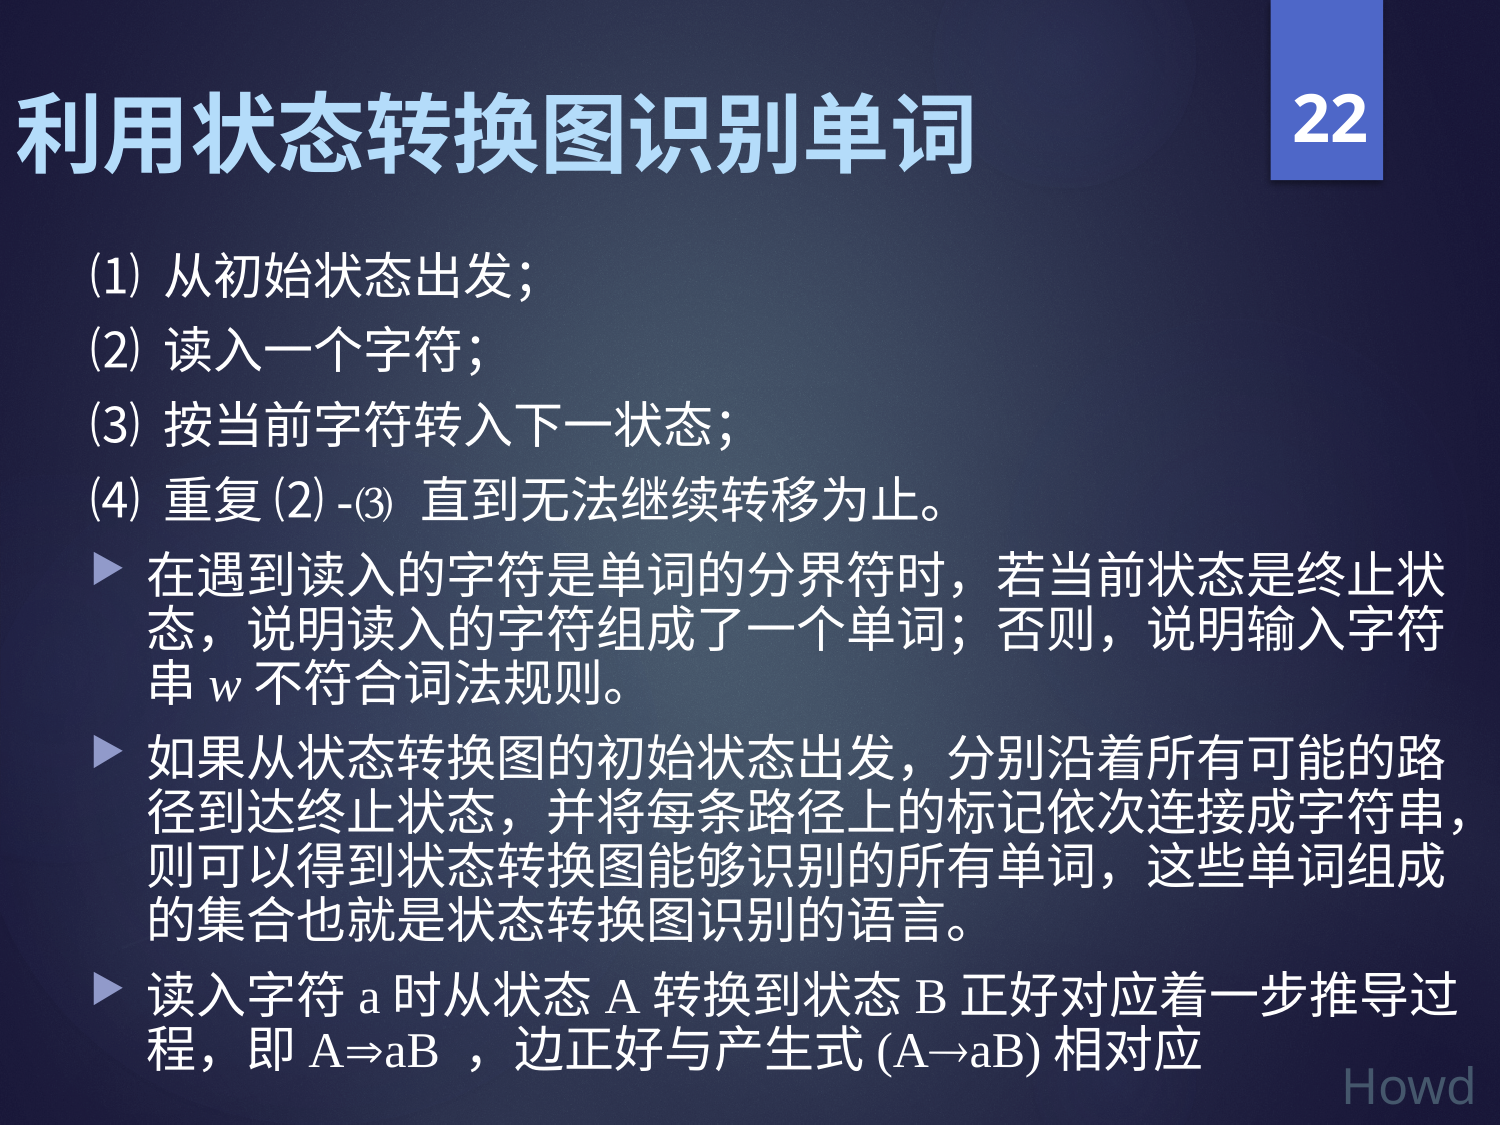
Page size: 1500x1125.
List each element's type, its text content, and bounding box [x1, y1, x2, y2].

text_box 22 [1269, 48, 1392, 175]
list ⑴ 从初始状态出发； ⑵ 读入一个字符； ⑶ 按当前字符转入下一状态； ⑷ 重复 ⑵-⑶ 直到无法继续转移为止。 在遇到读入的字符是单词的分界符时，若当前状态是终止状态，说明读入的字符组成了一个单词；否则，说明输入字符串w不符合词法规则。 如果从状态转换图的初始状态出发，分别沿着所有可能的路径到达终止状态，并将每条路径上的标记依次连接成字符串，则可以得到状态转换图能够识别的所有单词，这些单词组成的集合也就是状态转换图识别的语言。 读入字符a时从状态A转换到状态B正好对应着一步推导过程，即AaB ，边正好与产生式(AaB)相对应 [75, 243, 1500, 1106]
title 利用状态转换图识别单词 [0, 66, 1123, 197]
